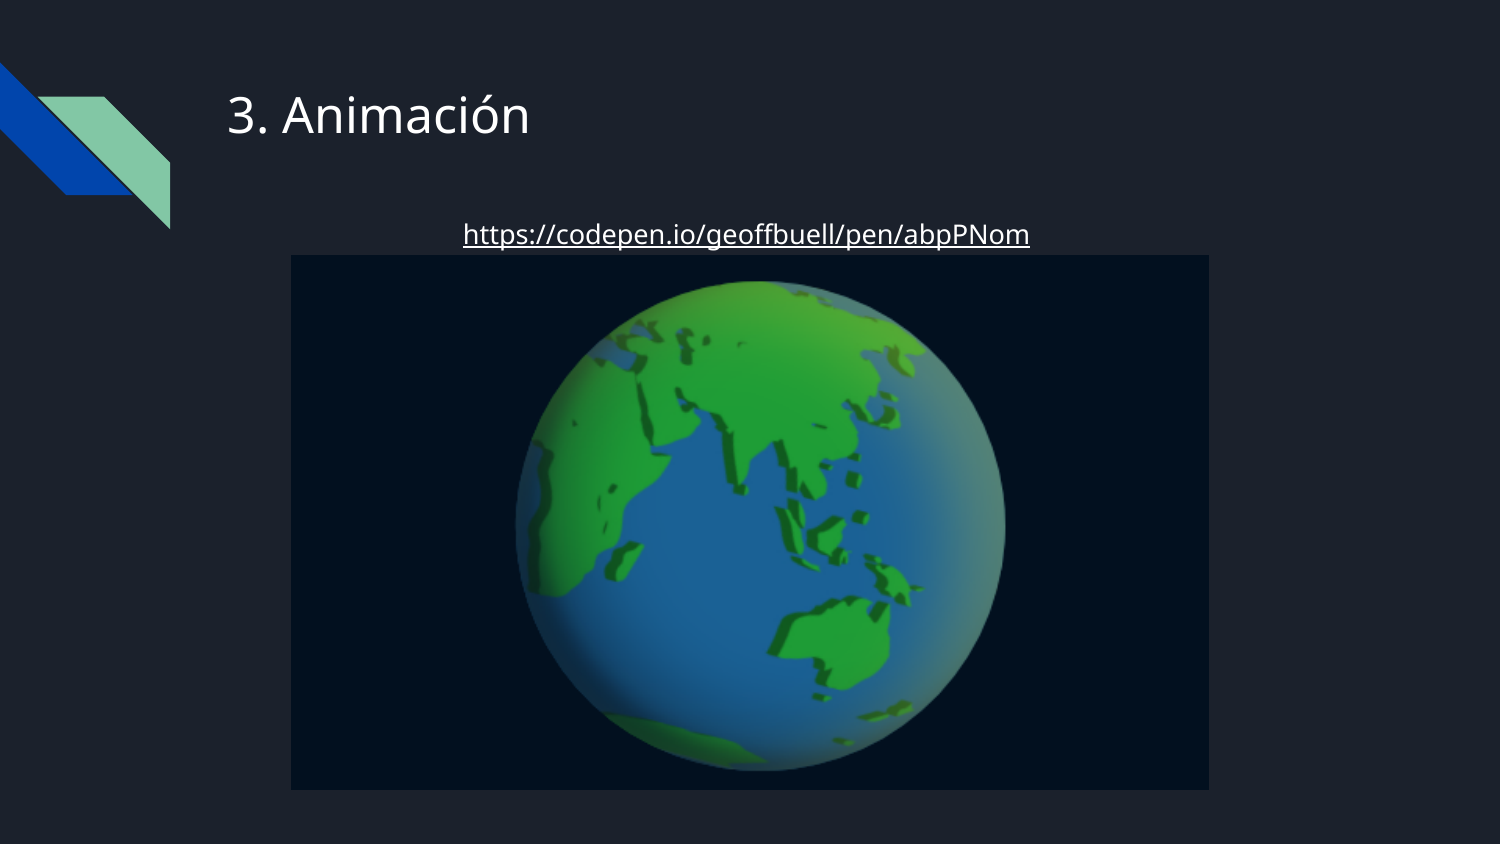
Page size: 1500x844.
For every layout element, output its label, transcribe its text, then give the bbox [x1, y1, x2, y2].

title 3. Animación [212, 64, 1368, 215]
picture [291, 255, 1209, 791]
list https://codepen.io/geoffbuell/pen/abpPNom [157, 194, 1343, 673]
